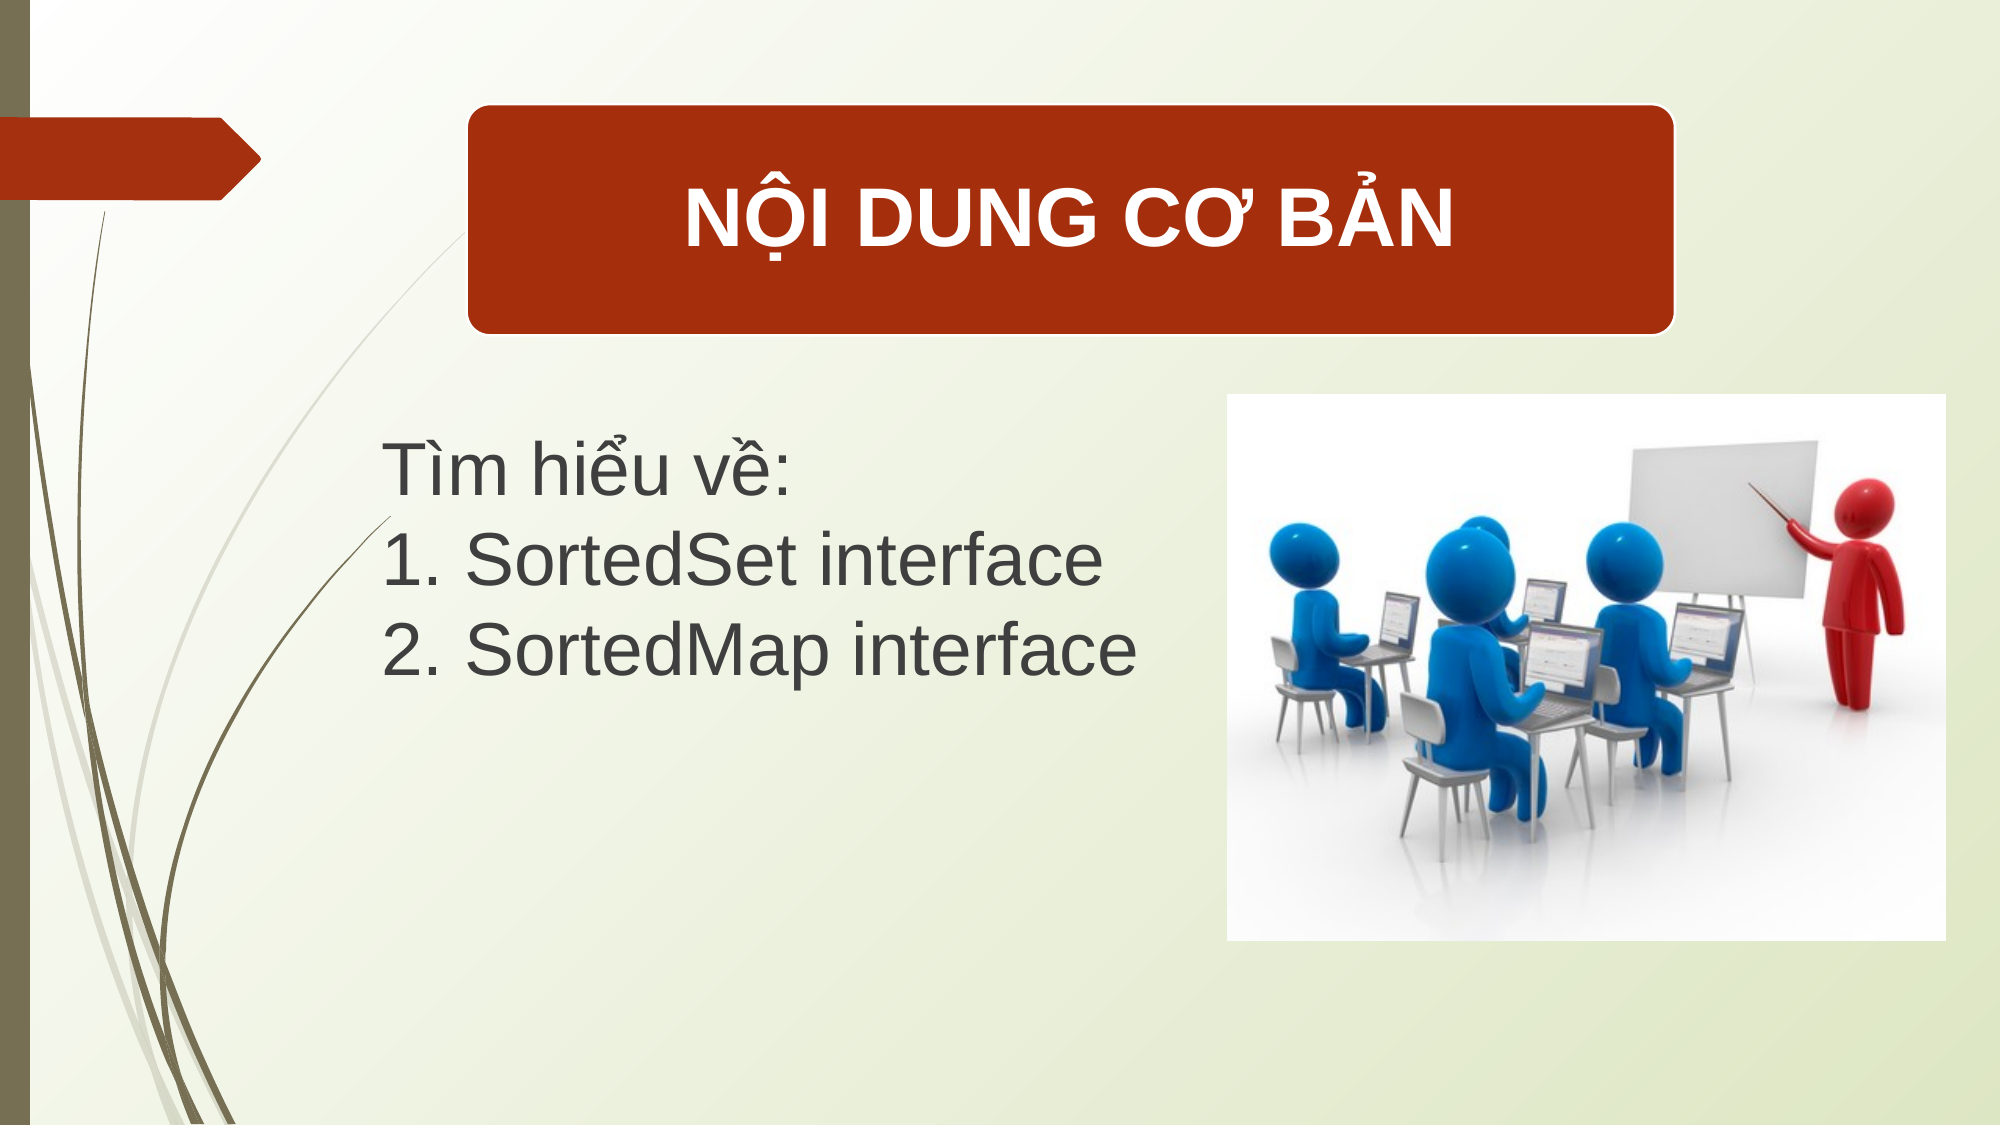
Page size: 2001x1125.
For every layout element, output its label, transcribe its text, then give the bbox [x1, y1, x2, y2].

picture [1226, 393, 1947, 942]
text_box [466, 103, 1676, 336]
list Tìm hiểu về: 1. SortedSet interface 2. SortedMap interface [365, 413, 1829, 1033]
